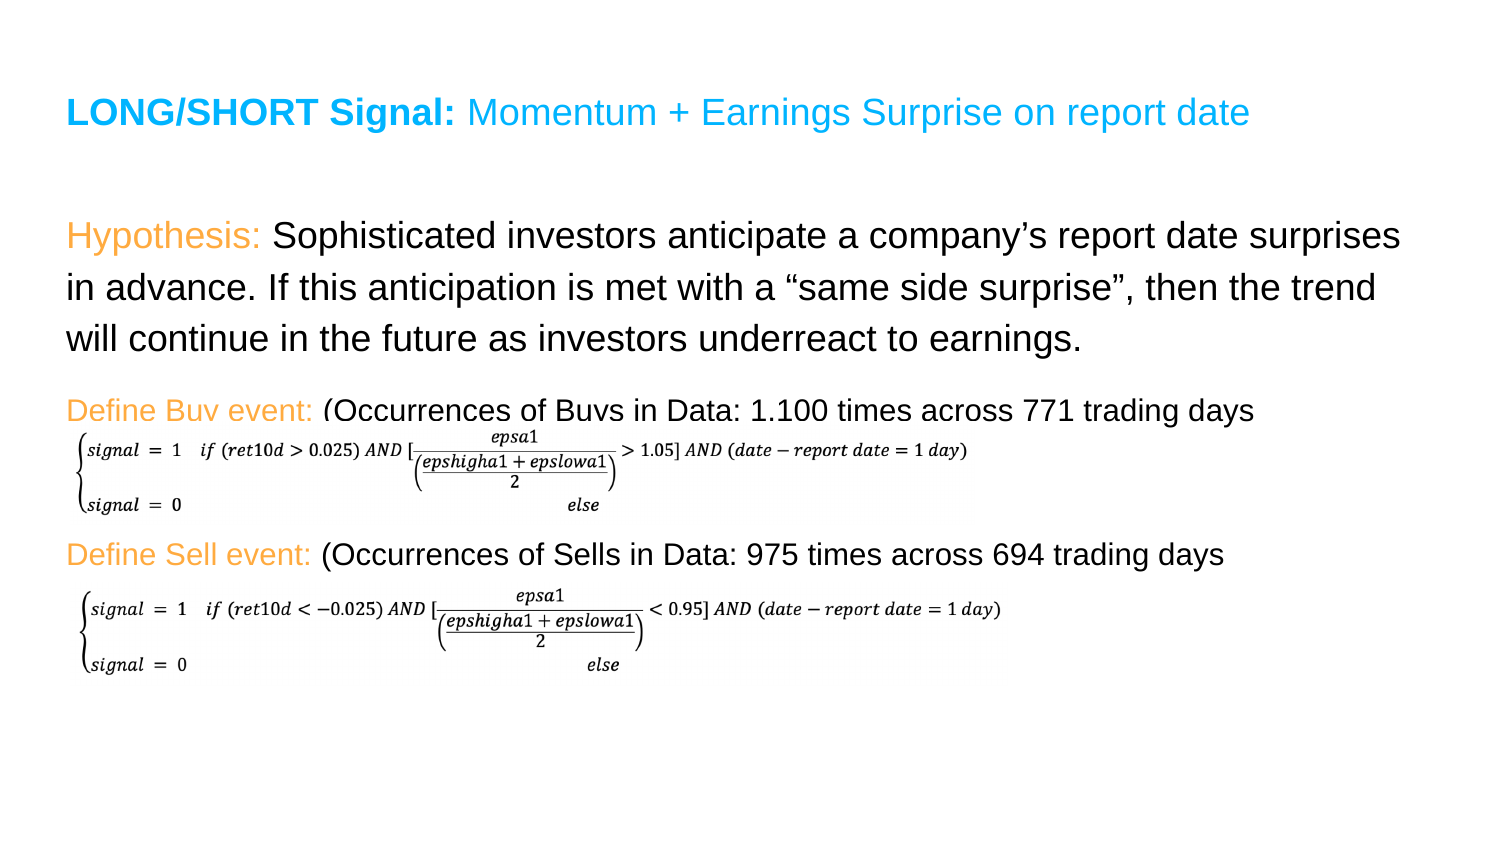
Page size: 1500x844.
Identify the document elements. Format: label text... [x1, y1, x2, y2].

picture [70, 421, 976, 525]
picture [70, 582, 1008, 686]
list Hypothesis: Sophisticated investors anticipate a company’s report date surprises in advance. If this anticipation is met with a “same side surprise”, then the trend will continue in the future as investors underreact to earnings. Define Buy event: (Occurrences of Buys in Data: 1,100 times across 771 trading days Define Sell event: (Occurrences of Sells in Data: 975 times across 694 trading days [51, 189, 1449, 750]
title LONG/SHORT Signal: Momentum + Earnings Surprise on report date [51, 72, 1449, 167]
